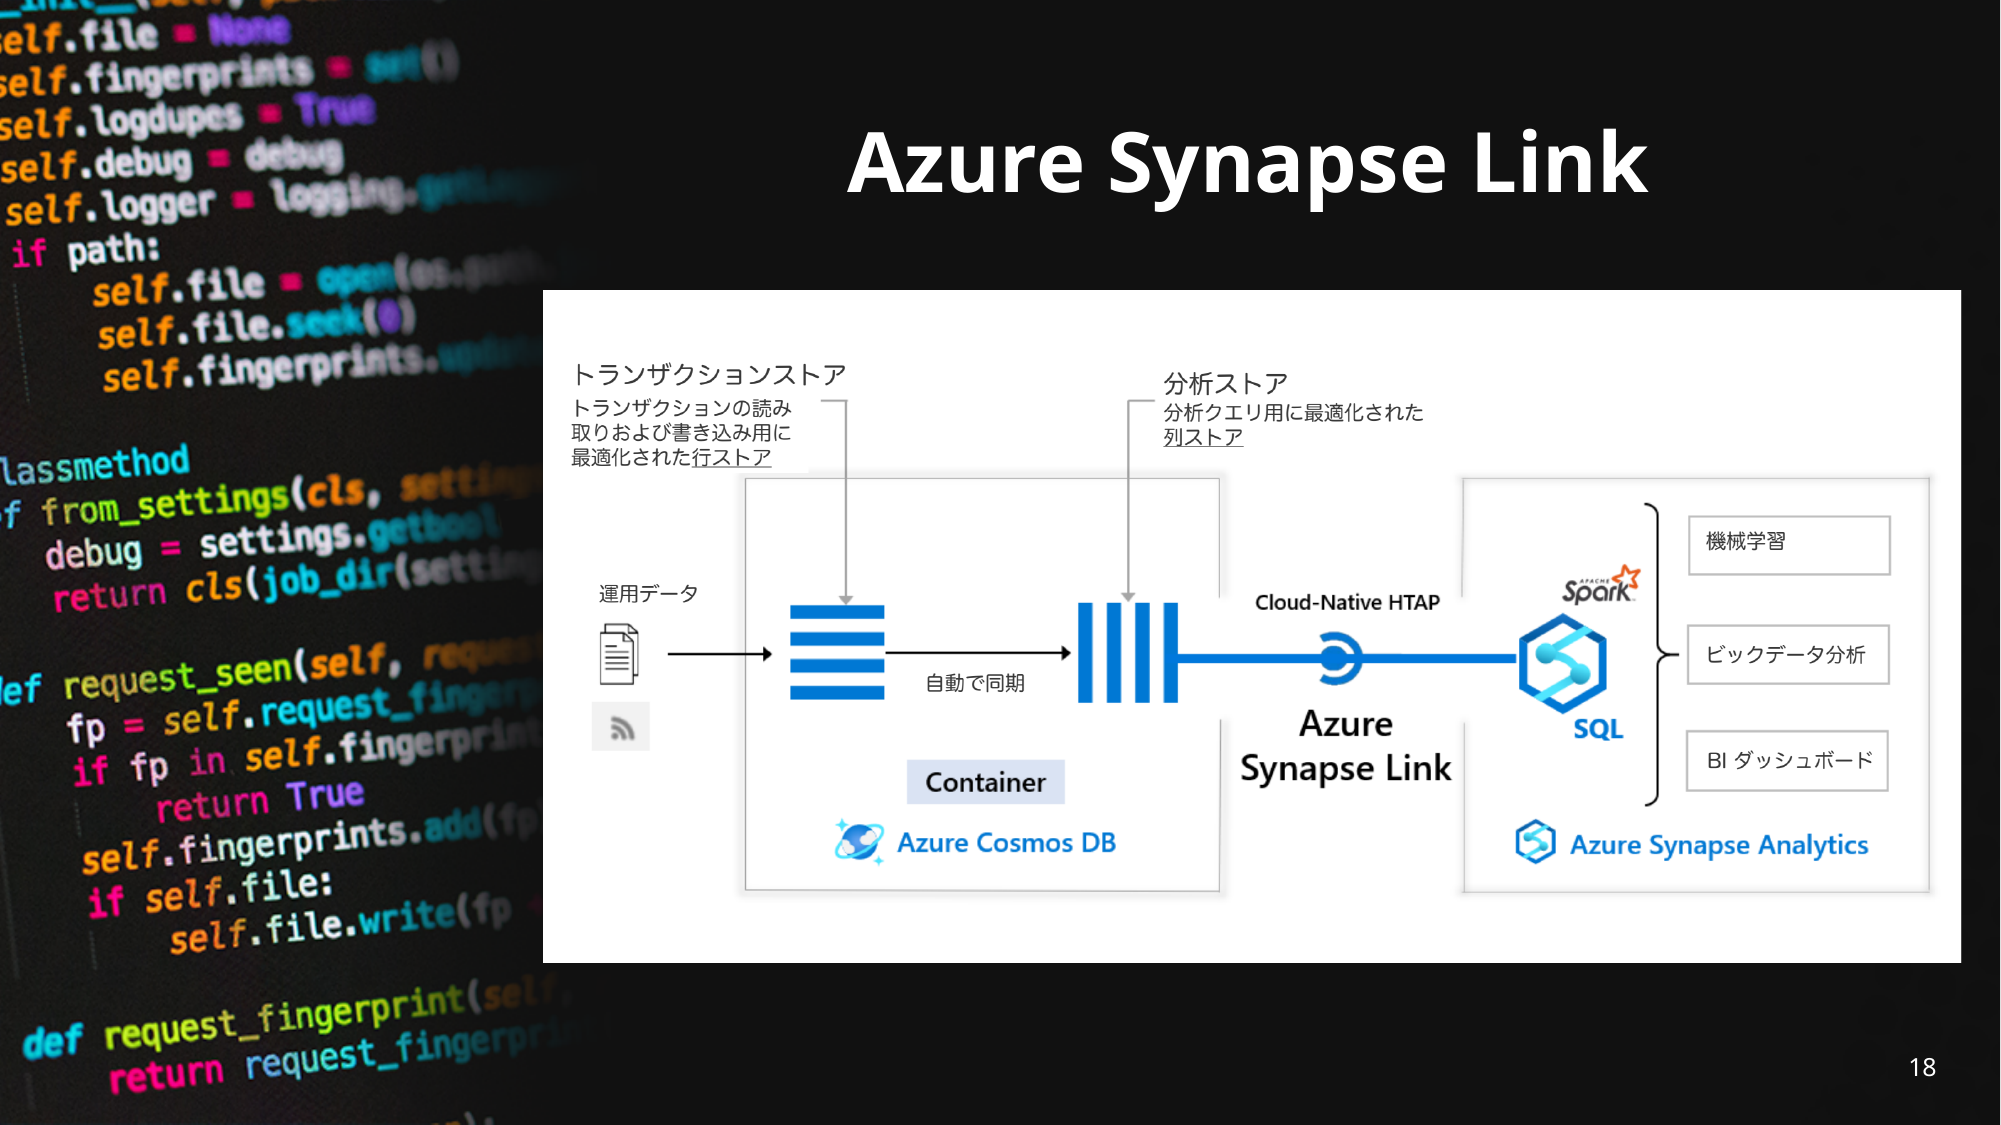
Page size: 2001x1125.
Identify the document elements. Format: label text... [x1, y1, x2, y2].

slide_number 18 [1721, 1039, 1952, 1099]
picture [0, 0, 2001, 1125]
title Azure Synapse Link [544, 56, 1952, 274]
